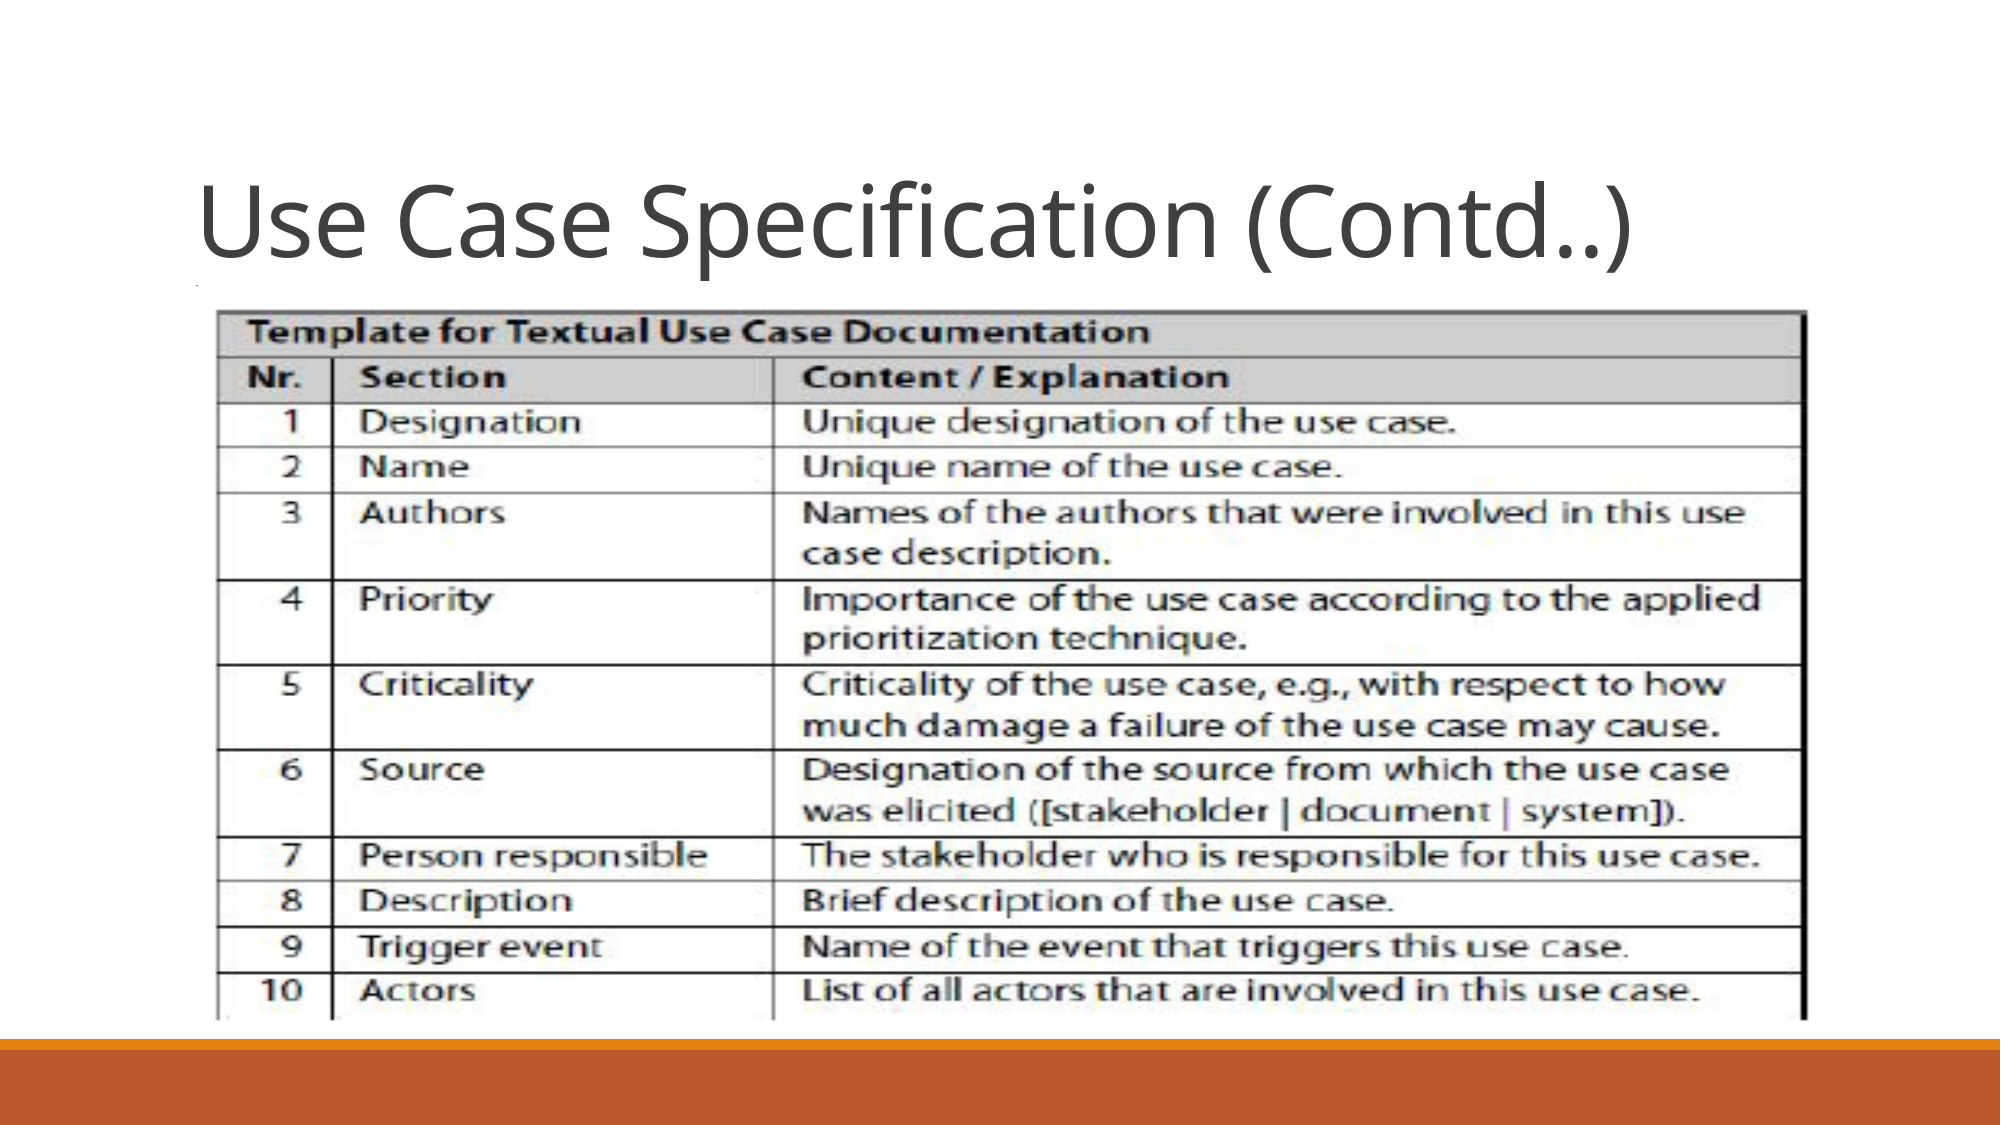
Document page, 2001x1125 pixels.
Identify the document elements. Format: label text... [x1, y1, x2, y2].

picture [198, 284, 1864, 1034]
title Use Case Specification (Contd..) [180, 47, 1830, 285]
